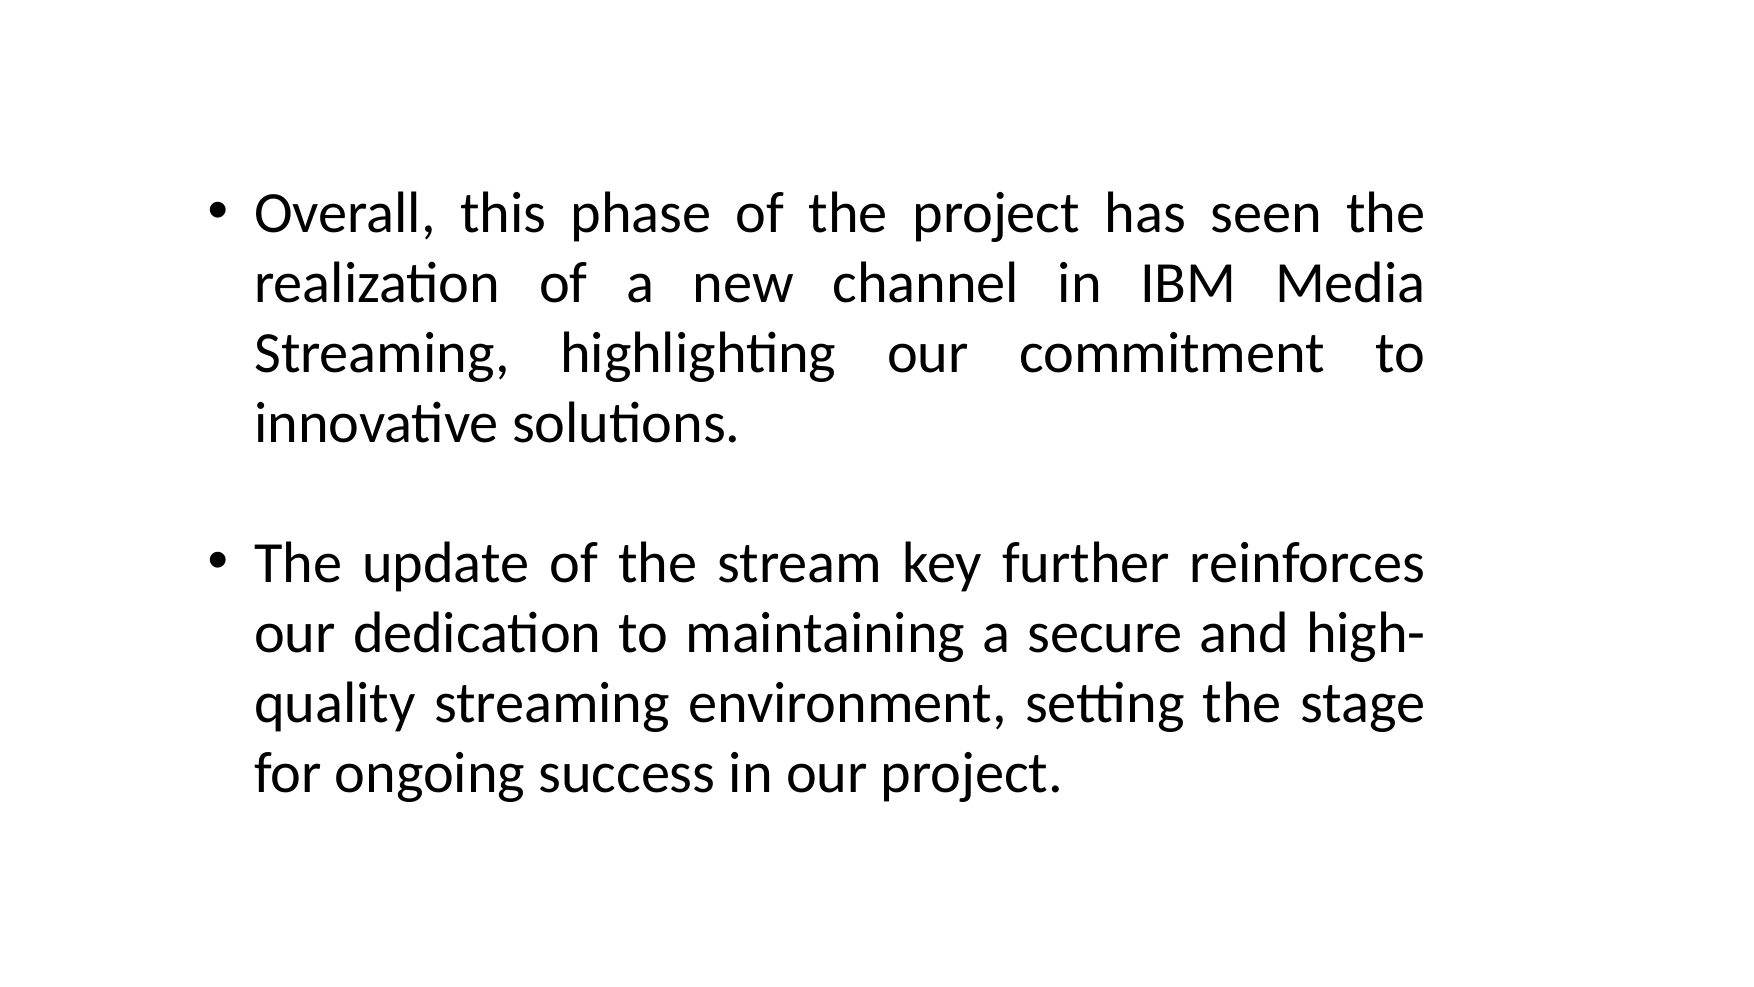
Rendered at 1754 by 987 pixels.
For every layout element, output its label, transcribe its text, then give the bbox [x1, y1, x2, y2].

text_box Overall, this phase of the project has seen the realization of a new channel in IBM Media Streaming, highlighting our commitment to innovative solutions. The update of the stream key further reinforces our dedication to maintaining a secure and high-quality streaming environment, setting the stage for ongoing success in our project. [192, 96, 1441, 882]
